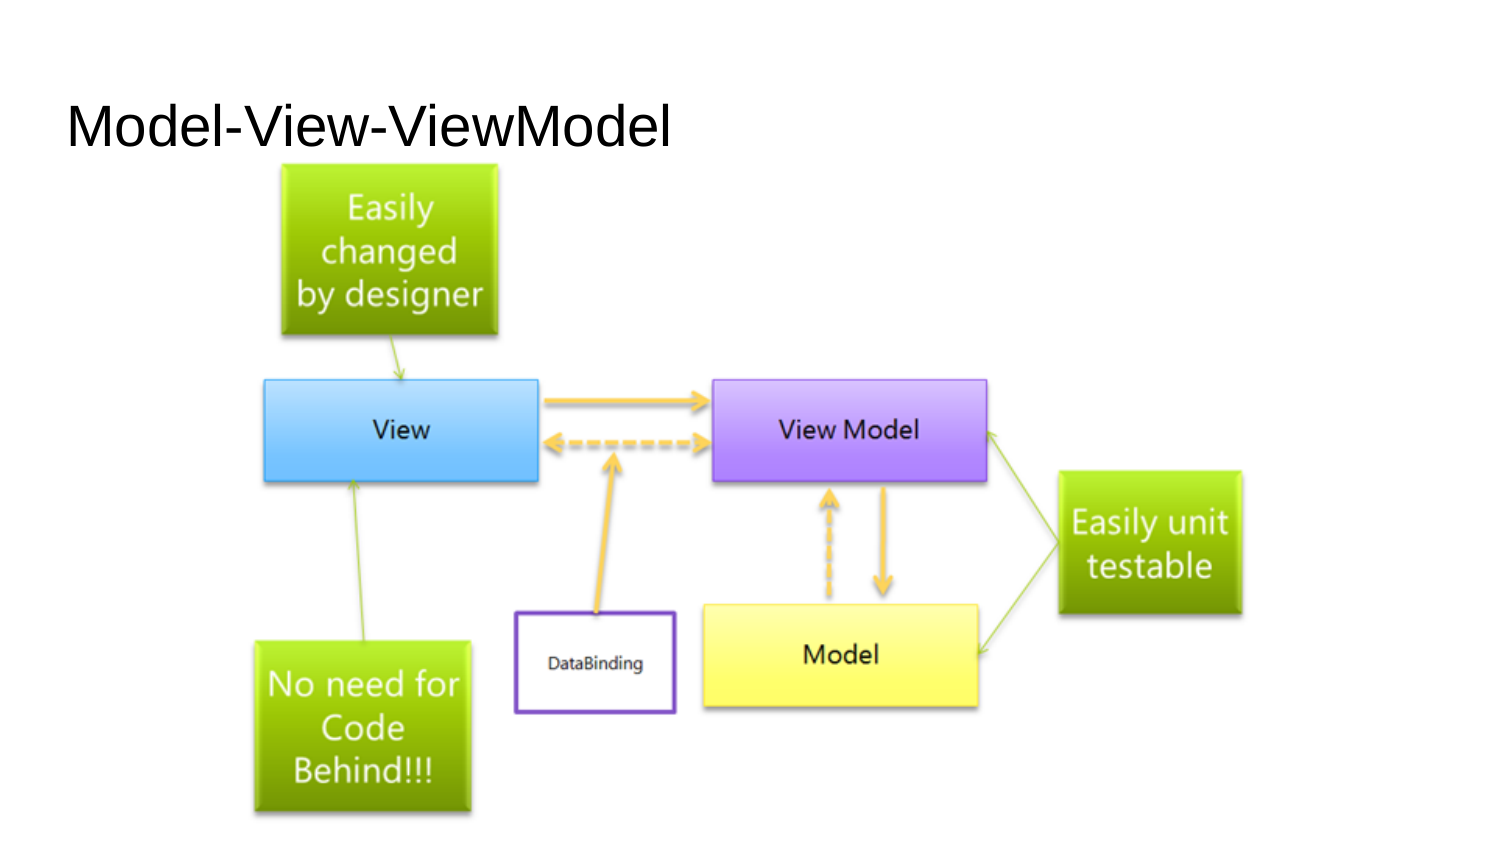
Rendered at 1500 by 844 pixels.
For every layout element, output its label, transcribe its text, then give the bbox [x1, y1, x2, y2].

picture [235, 158, 1265, 828]
title Model-View-ViewModel [51, 72, 1449, 167]
